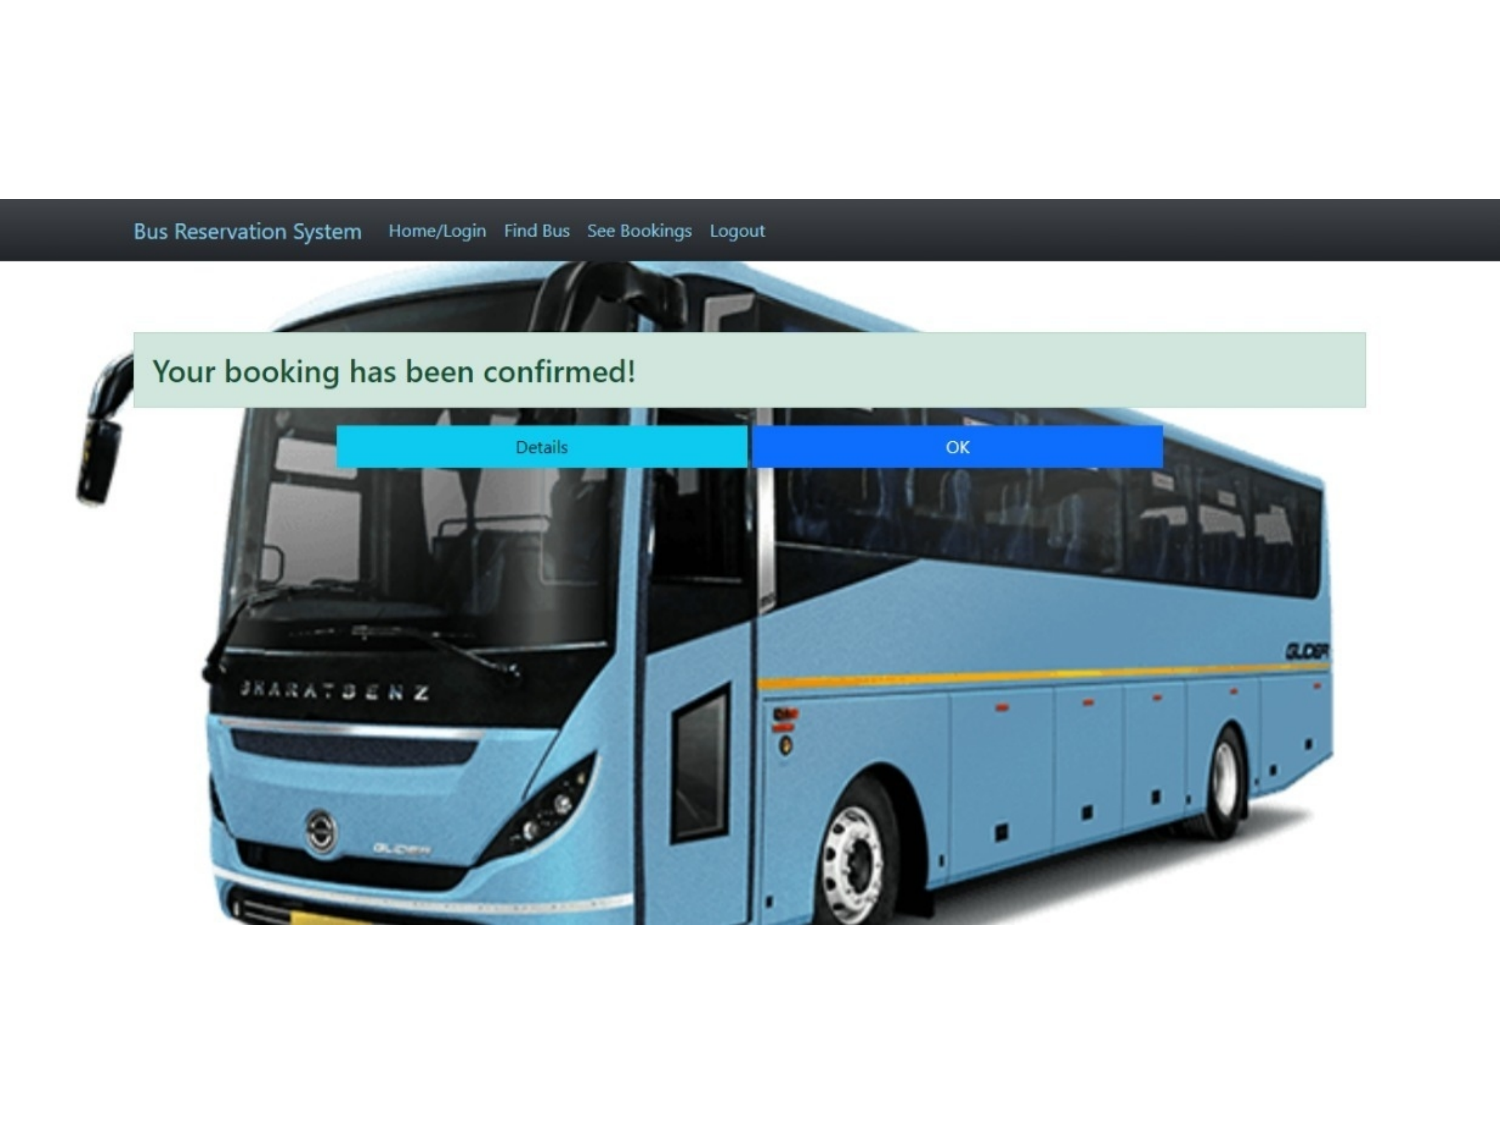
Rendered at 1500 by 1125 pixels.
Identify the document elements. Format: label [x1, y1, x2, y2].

picture [0, 199, 1500, 926]
